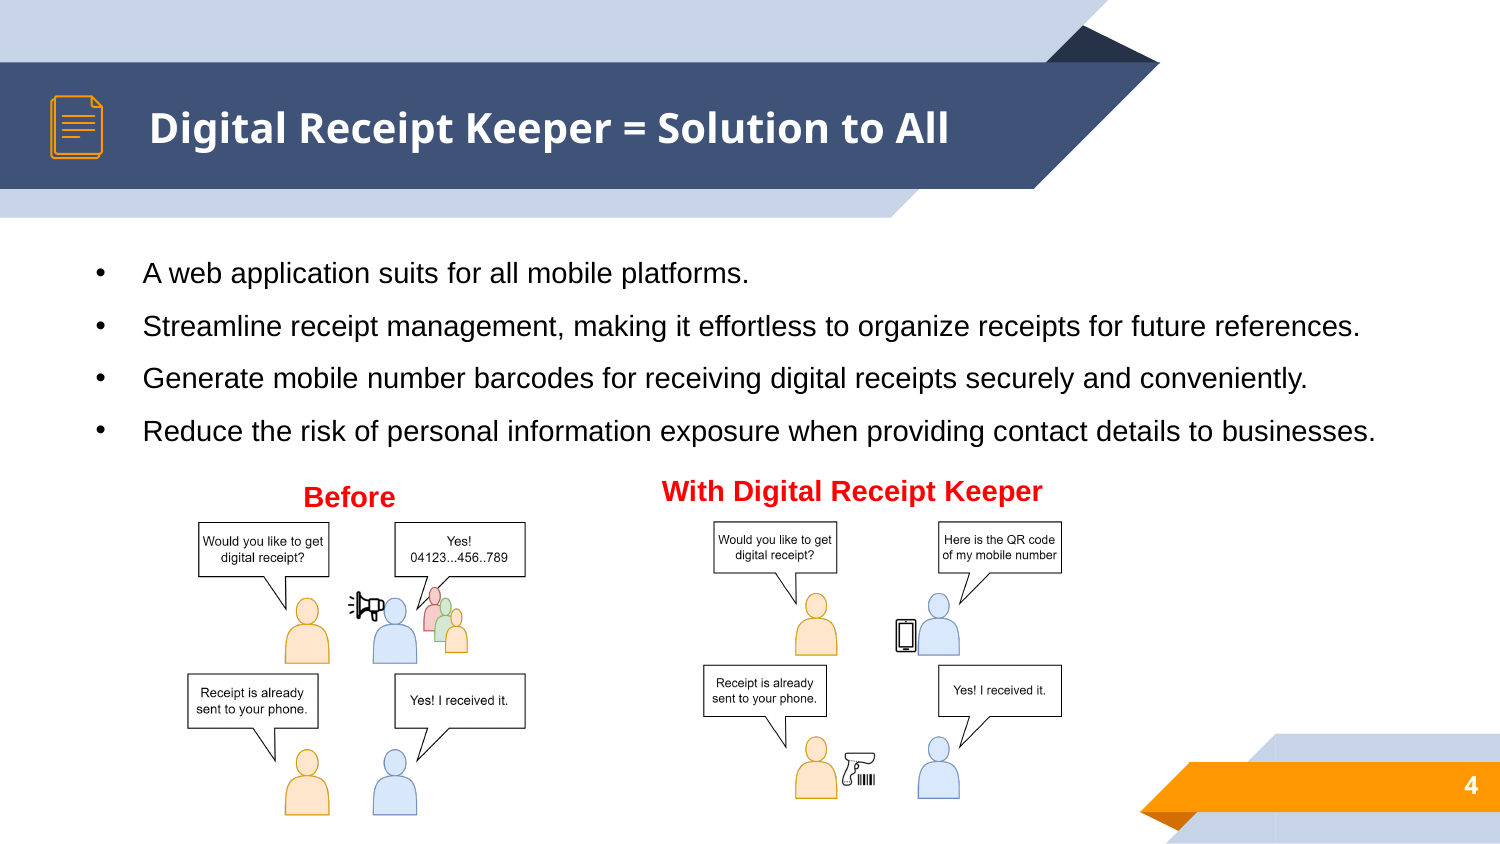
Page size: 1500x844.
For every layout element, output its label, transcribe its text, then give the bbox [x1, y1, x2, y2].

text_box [646, 464, 1119, 809]
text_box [176, 470, 536, 826]
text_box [50, 96, 103, 159]
title Digital Receipt Keeper = Solution to All [133, 64, 1035, 190]
slide_number 4 [1249, 760, 1494, 813]
text_box A web application suits for all mobile platforms. Streamline receipt management, making it effortless to organize receipts for future references. Generate mobile number barcodes for receiving digital receipts securely and conveniently. Reduce the risk of personal information exposure when providing contact details to businesses. [80, 229, 1484, 507]
